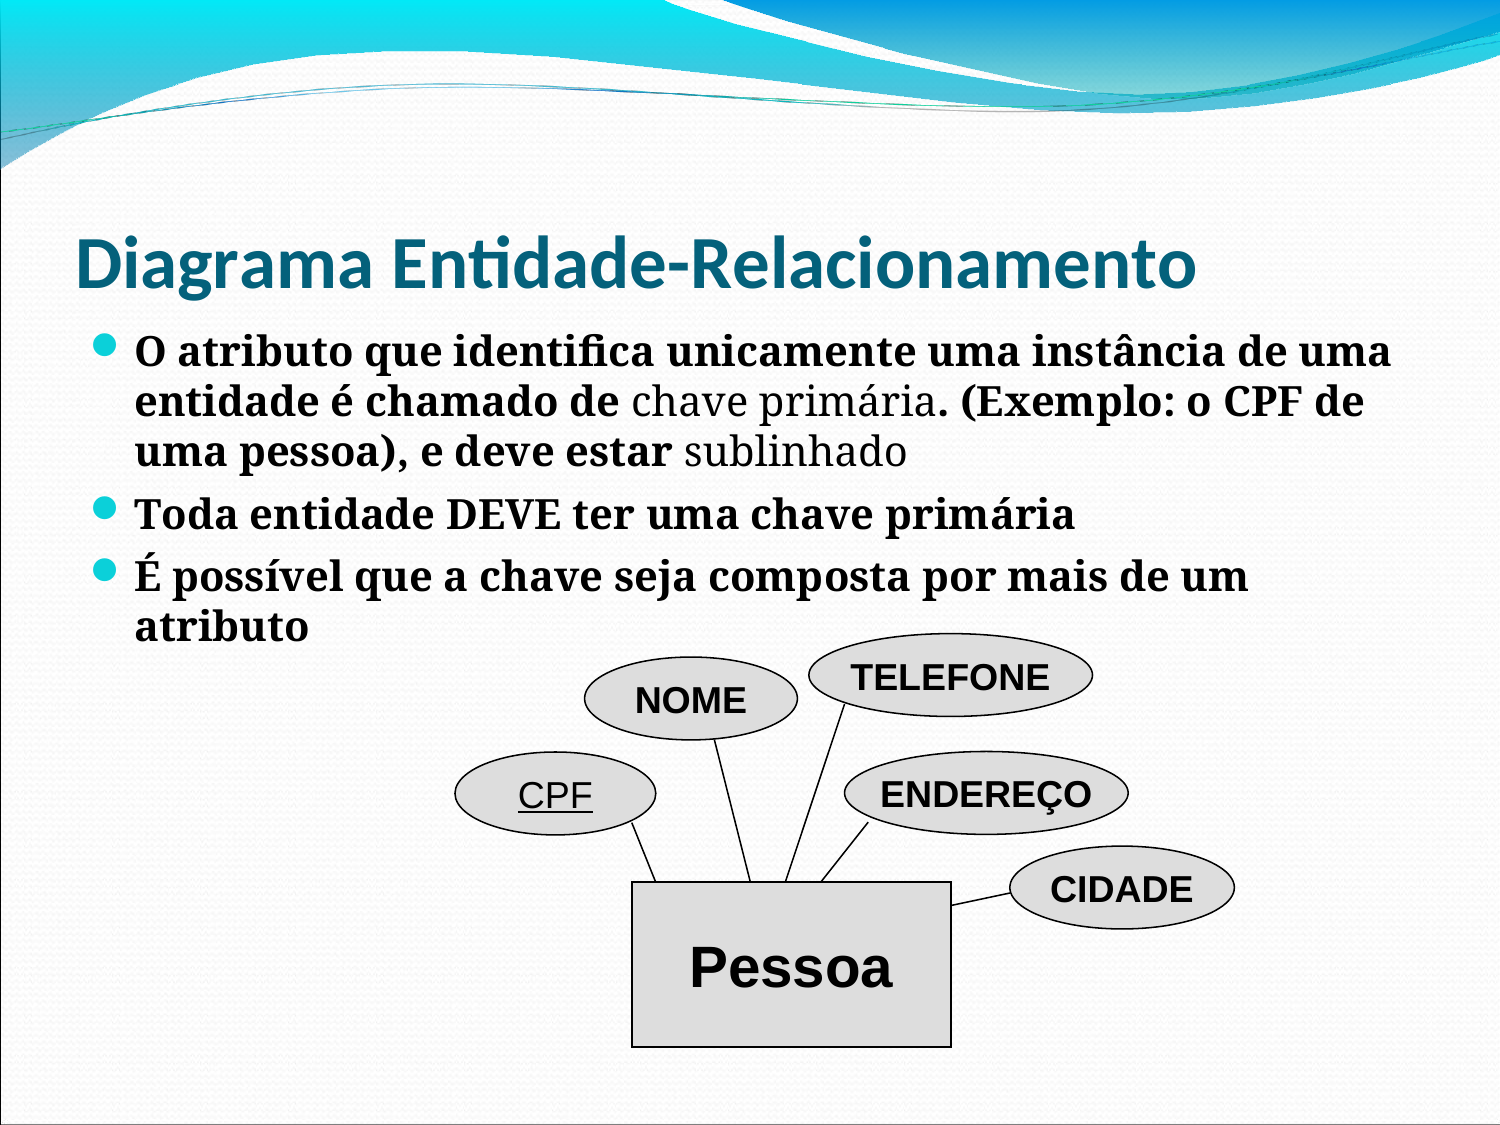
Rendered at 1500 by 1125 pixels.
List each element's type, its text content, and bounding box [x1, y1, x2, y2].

text_box Pessoa [631, 882, 951, 1047]
picture [0, 0, 1500, 1125]
text_box ENDEREÇO [844, 751, 1129, 835]
text_box Diagrama Entidade-Relacionamento [74, 115, 1425, 304]
text_box CIDADE [1009, 846, 1235, 929]
text_box CPF [454, 752, 656, 835]
text_box TELEFONE [808, 633, 1093, 717]
text_box O atributo que identifica unicamente uma instância de uma entidade é chamado de chave primária. (Exemplo: o CPF de uma pessoa), e deve estar sublinhado Toda entidade DEVE ter uma chave primária É possível que a chave seja composta por mais de um atributo [74, 317, 1425, 1038]
text_box NOME [584, 656, 798, 740]
